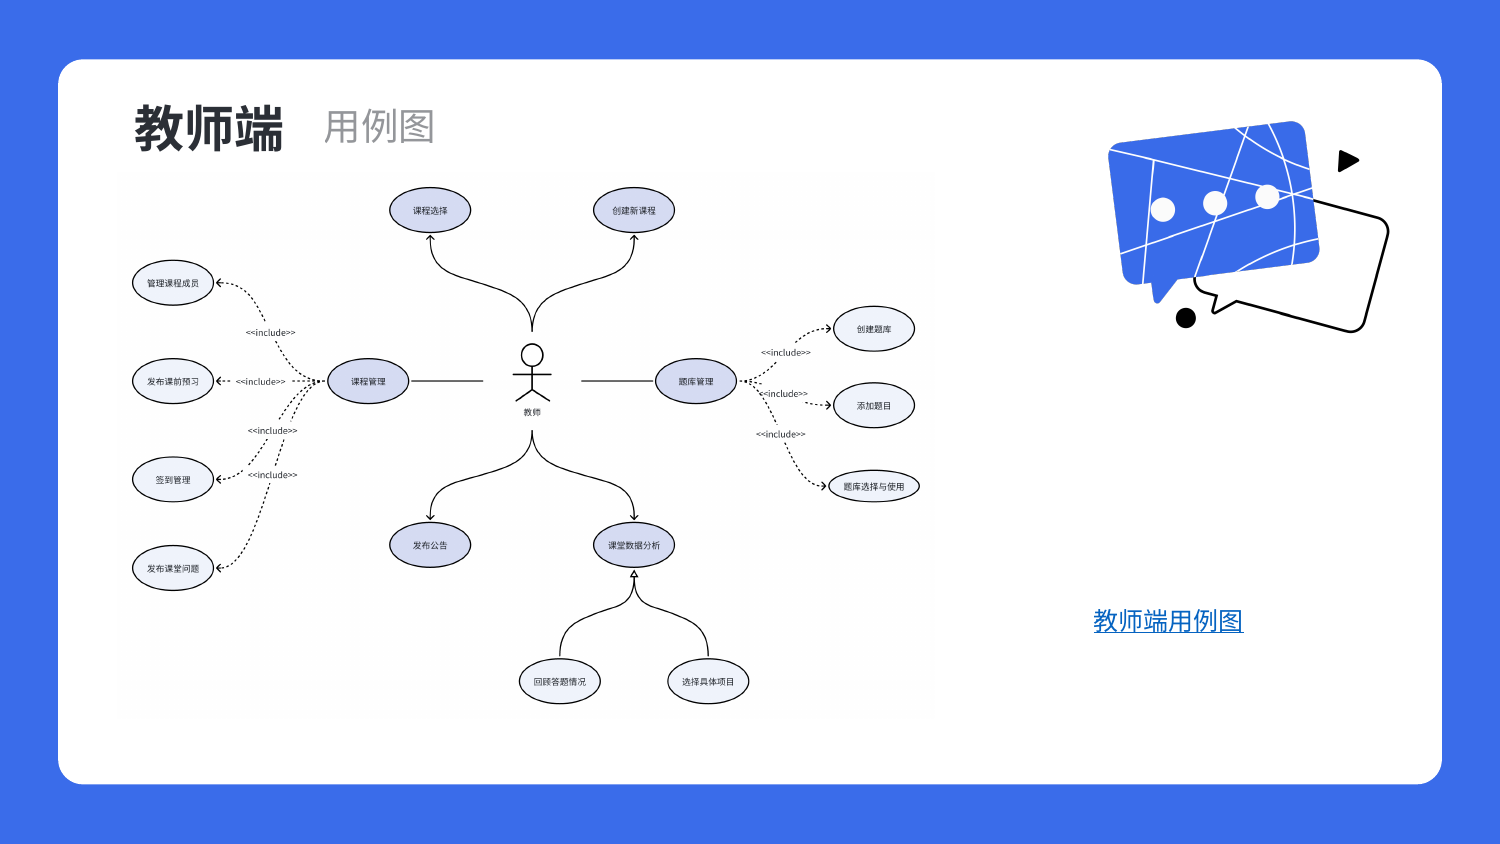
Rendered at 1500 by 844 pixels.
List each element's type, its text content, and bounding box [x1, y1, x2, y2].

text_box 用例图 [308, 75, 465, 164]
picture [117, 172, 936, 719]
text_box 教师端 [118, 66, 308, 171]
text_box 教师端用例图 [1078, 582, 1421, 652]
picture [1106, 119, 1393, 353]
